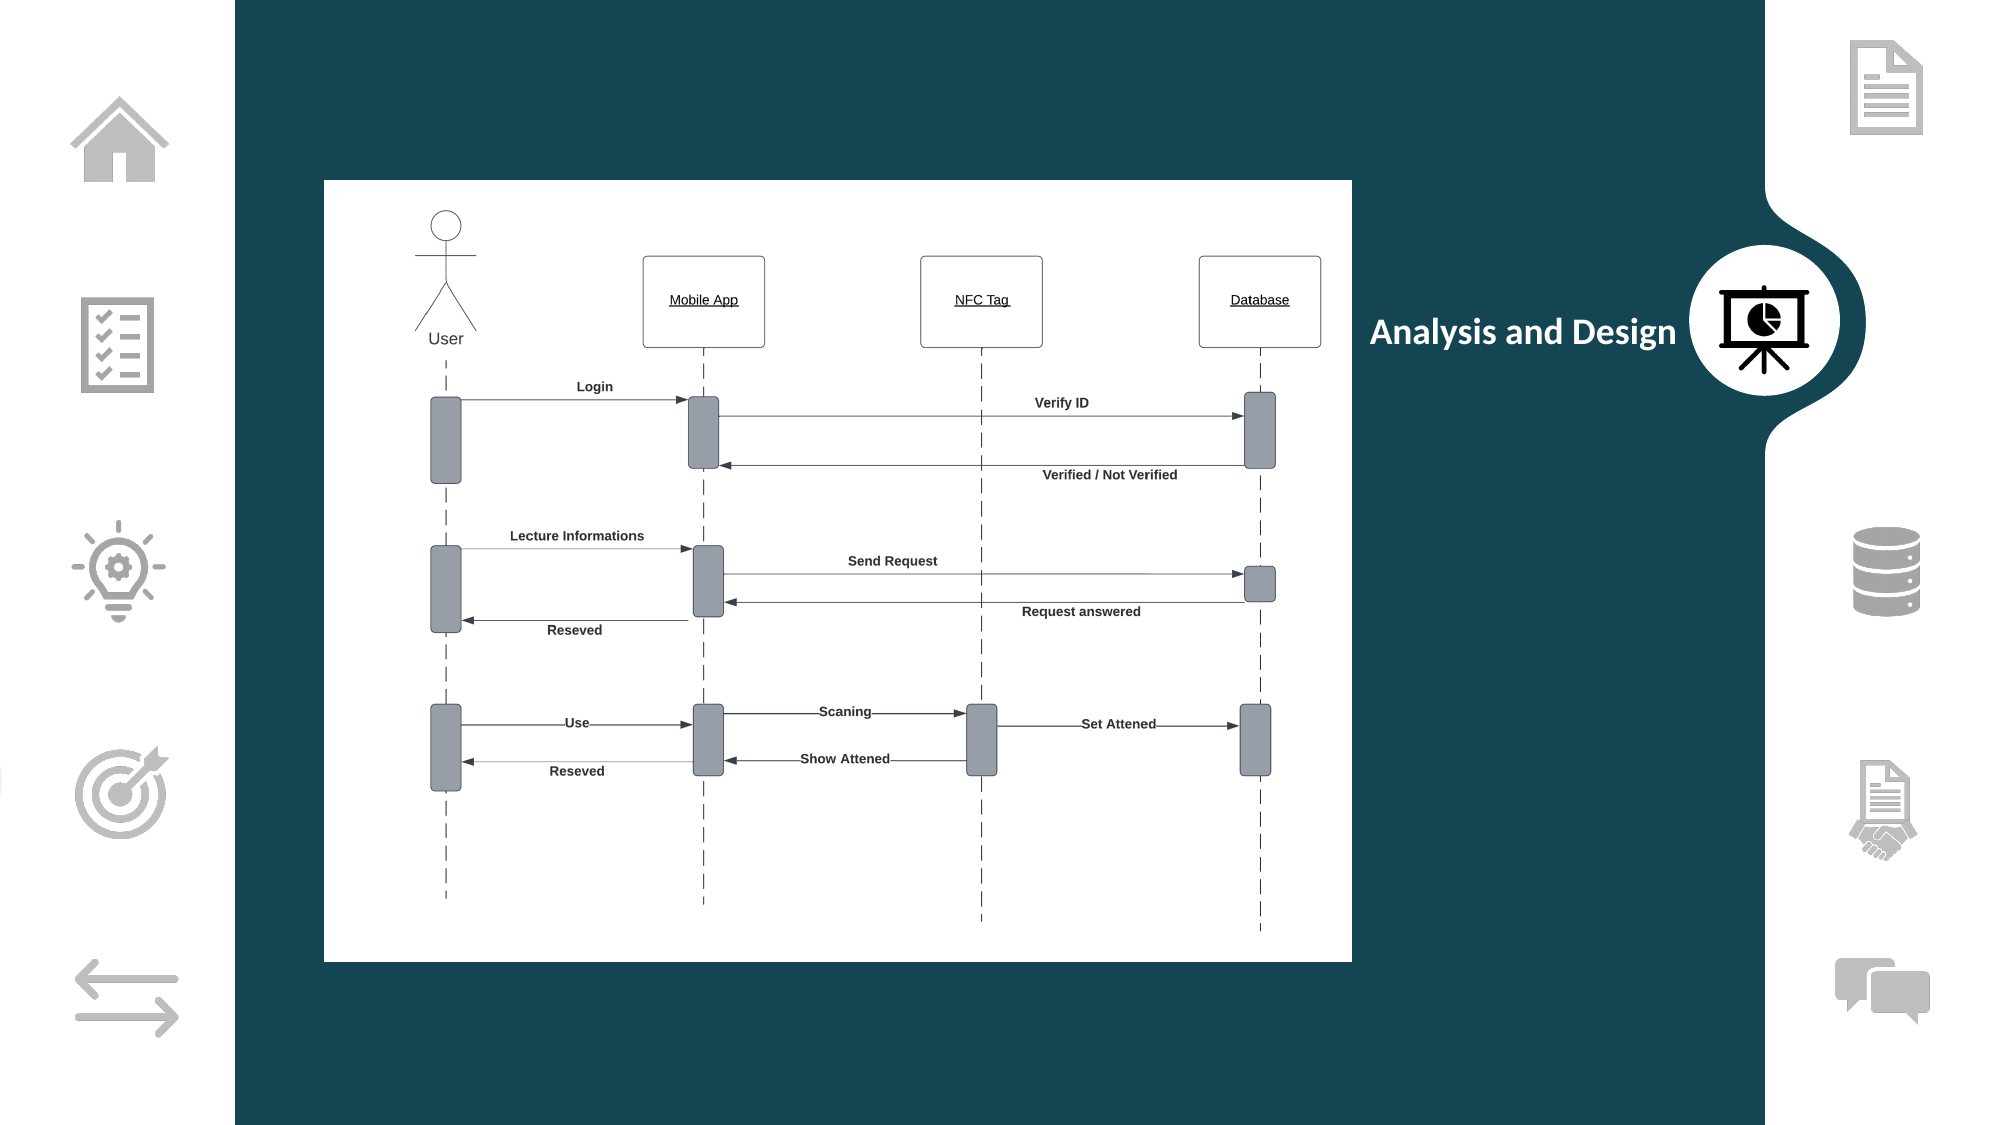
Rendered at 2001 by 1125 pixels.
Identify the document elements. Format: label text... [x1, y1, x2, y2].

text_box Analysis and Design [1355, 299, 1689, 360]
picture [61, 288, 174, 402]
picture [63, 515, 176, 629]
picture [70, 941, 183, 1055]
picture [324, 180, 1352, 962]
picture [1830, 515, 1943, 628]
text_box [1844, 754, 1923, 878]
text_box [0, 0, 237, 1125]
picture [1826, 935, 1939, 1048]
picture [1830, 31, 1943, 145]
picture [63, 82, 176, 196]
picture [1830, 273, 1943, 387]
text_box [1689, 244, 1840, 396]
picture [65, 736, 179, 849]
text_box [1764, 0, 2000, 1125]
